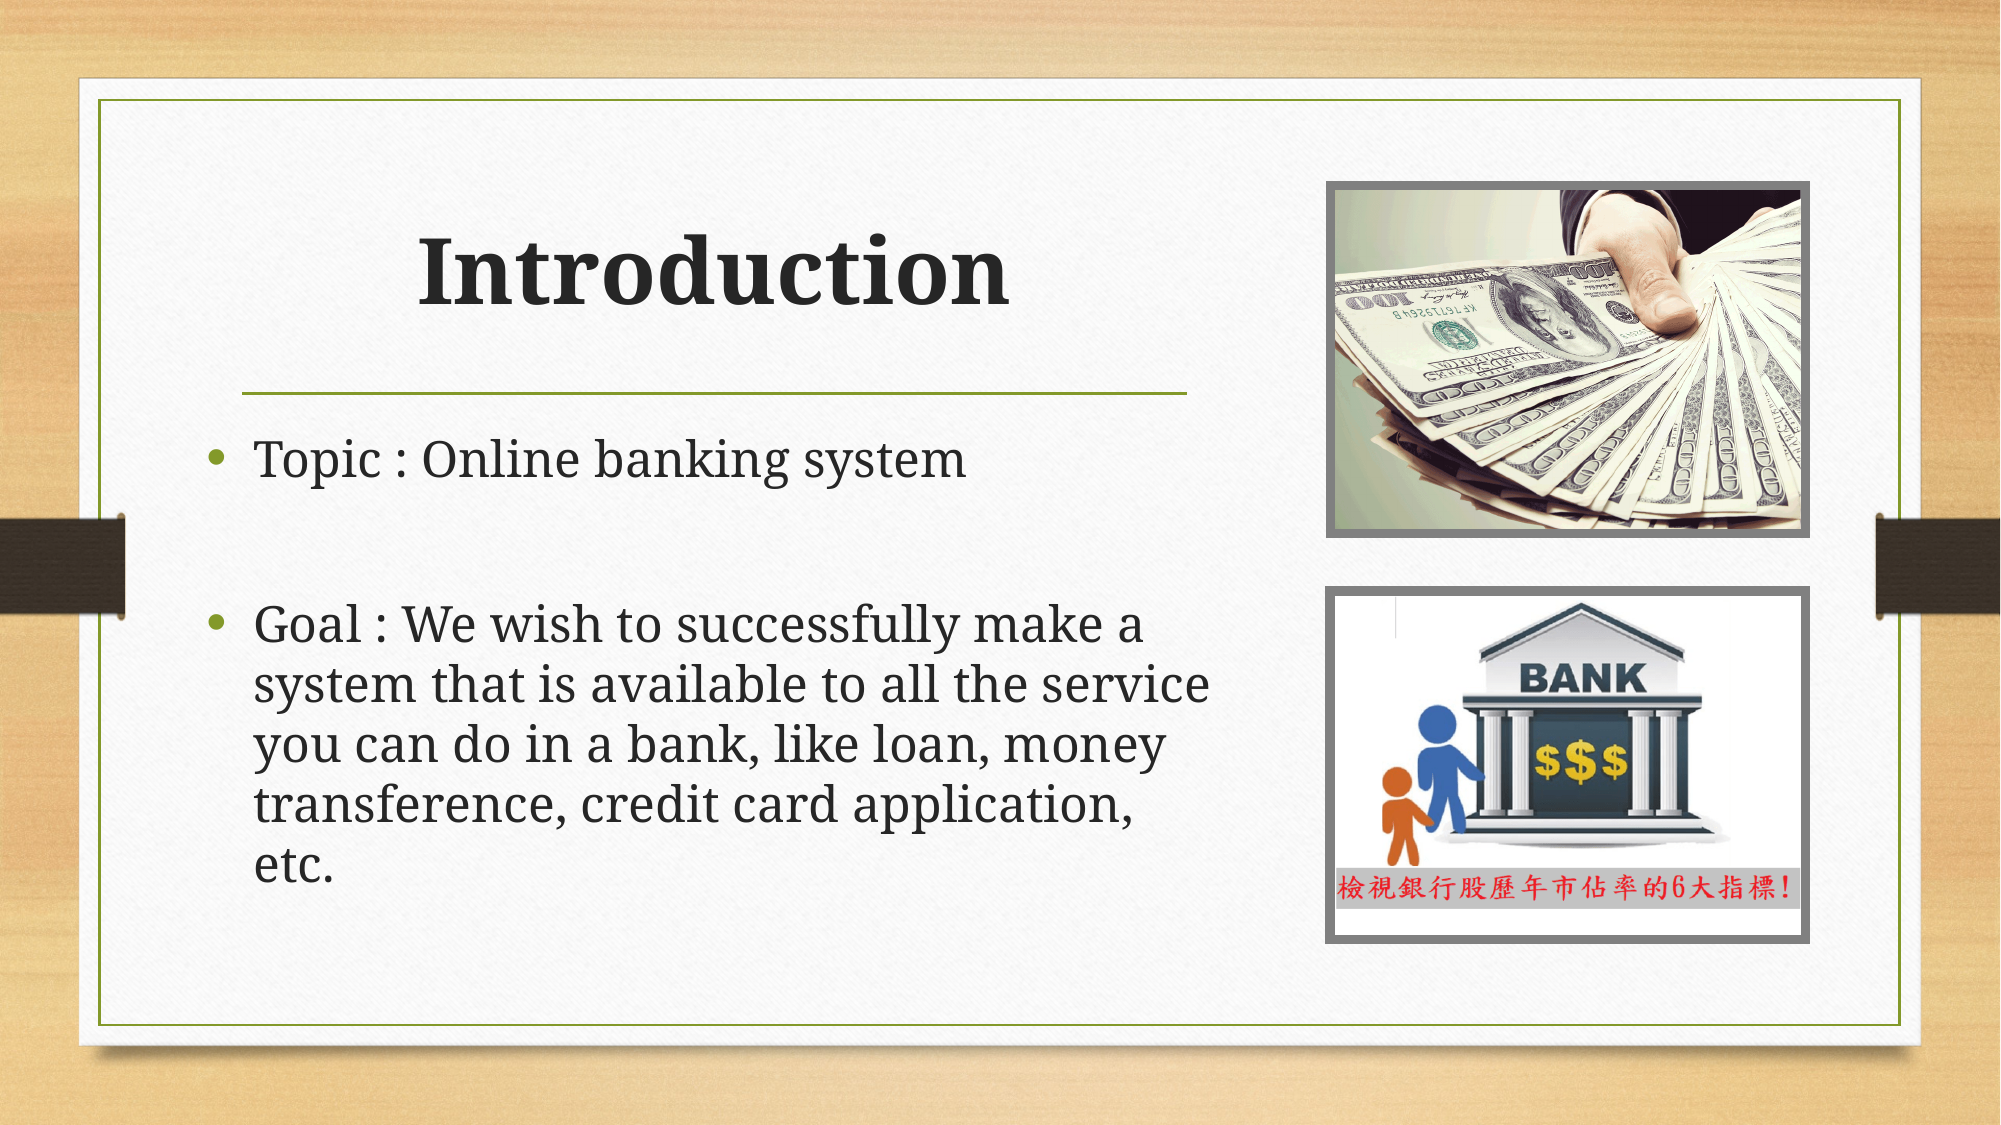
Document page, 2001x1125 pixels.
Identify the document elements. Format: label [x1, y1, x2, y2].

picture [1334, 595, 1802, 935]
text_box [0, 0, 2000, 1125]
picture [1334, 189, 1801, 530]
